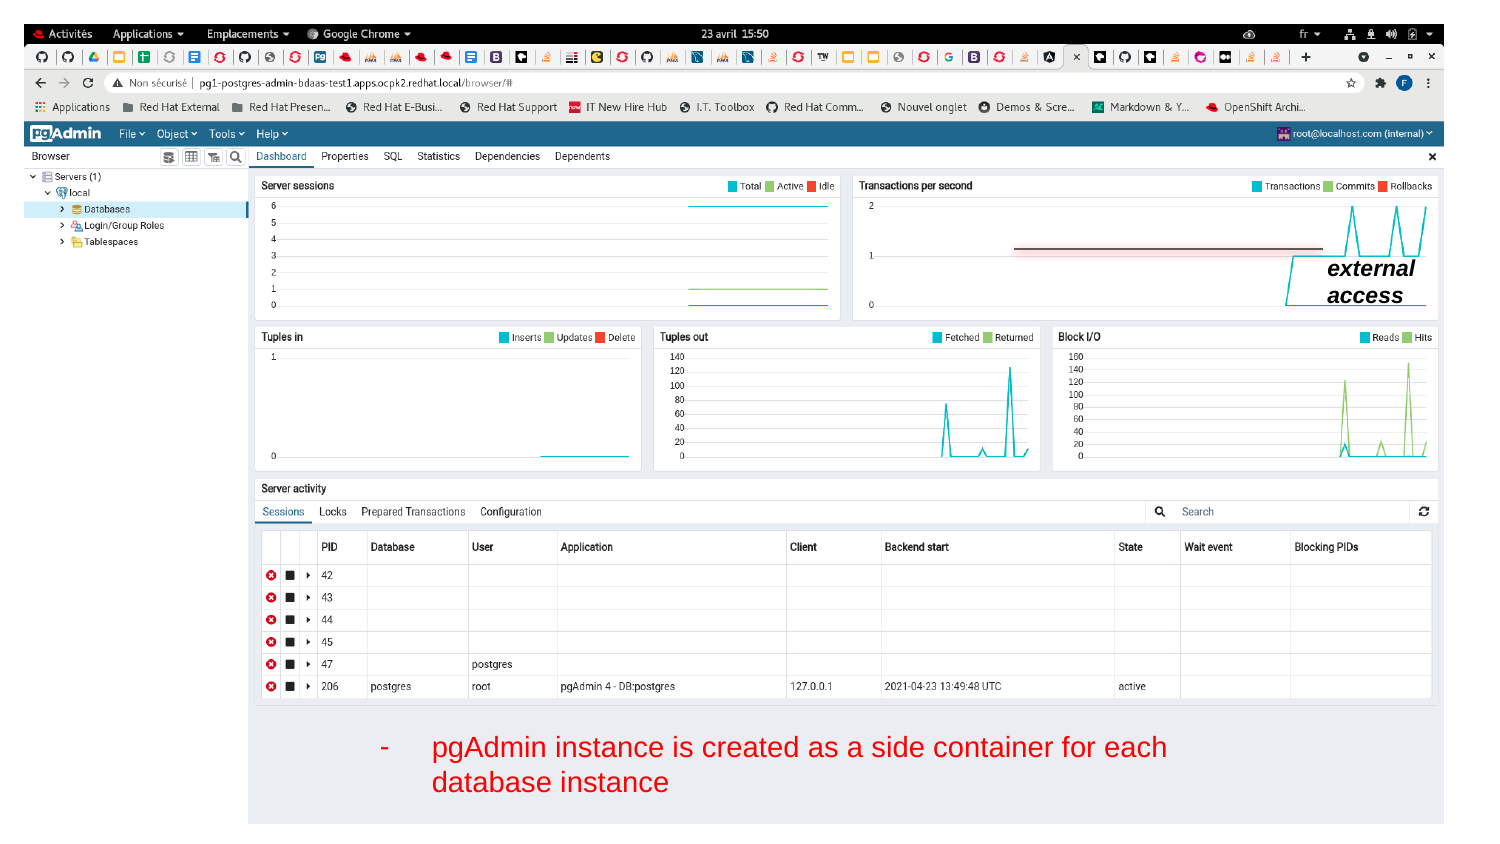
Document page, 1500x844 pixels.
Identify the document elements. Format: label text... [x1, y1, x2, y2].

picture [24, 24, 1445, 824]
text_box external access [1448, 238, 1456, 324]
